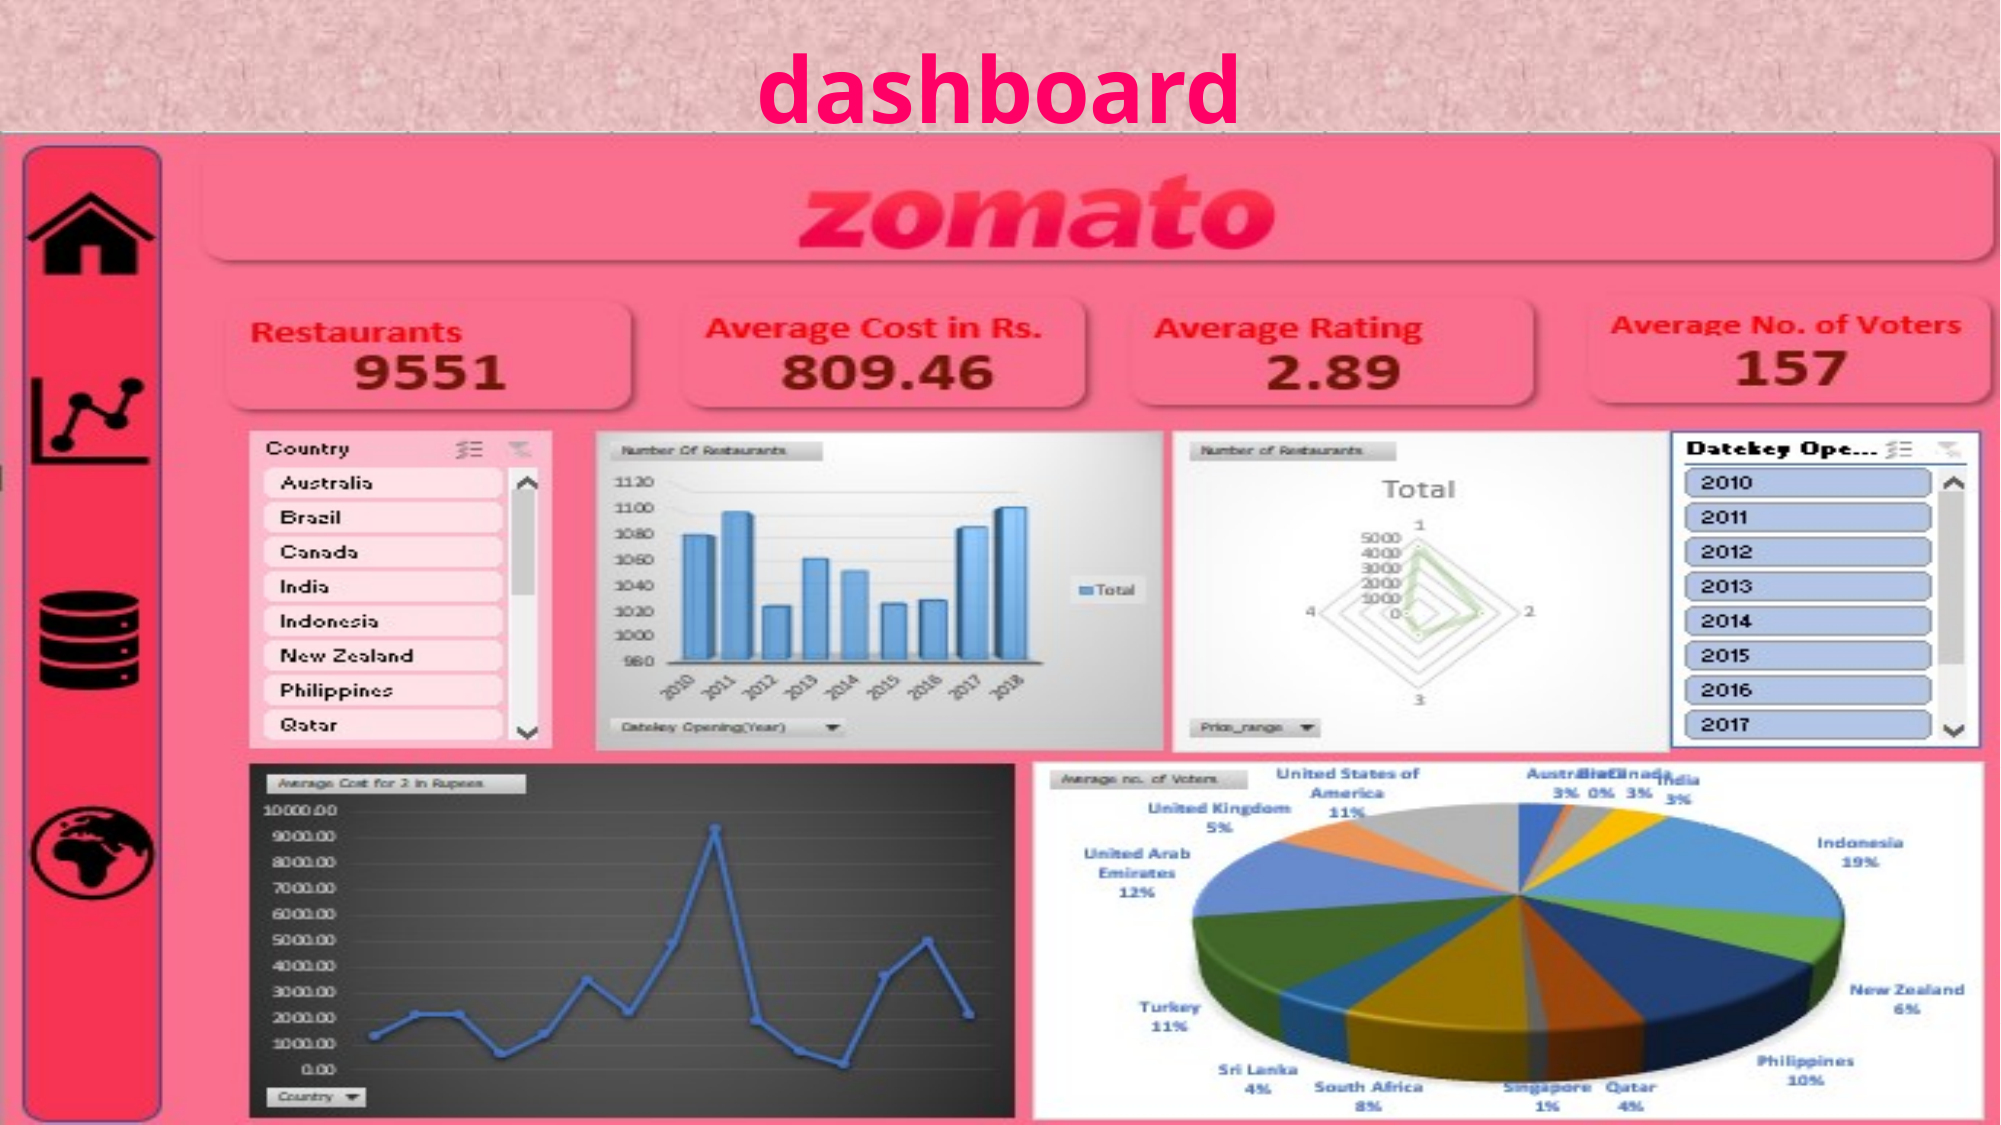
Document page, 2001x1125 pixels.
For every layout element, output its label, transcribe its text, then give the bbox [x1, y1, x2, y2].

picture [0, 0, 2001, 1125]
title dashboard [137, 0, 1863, 131]
